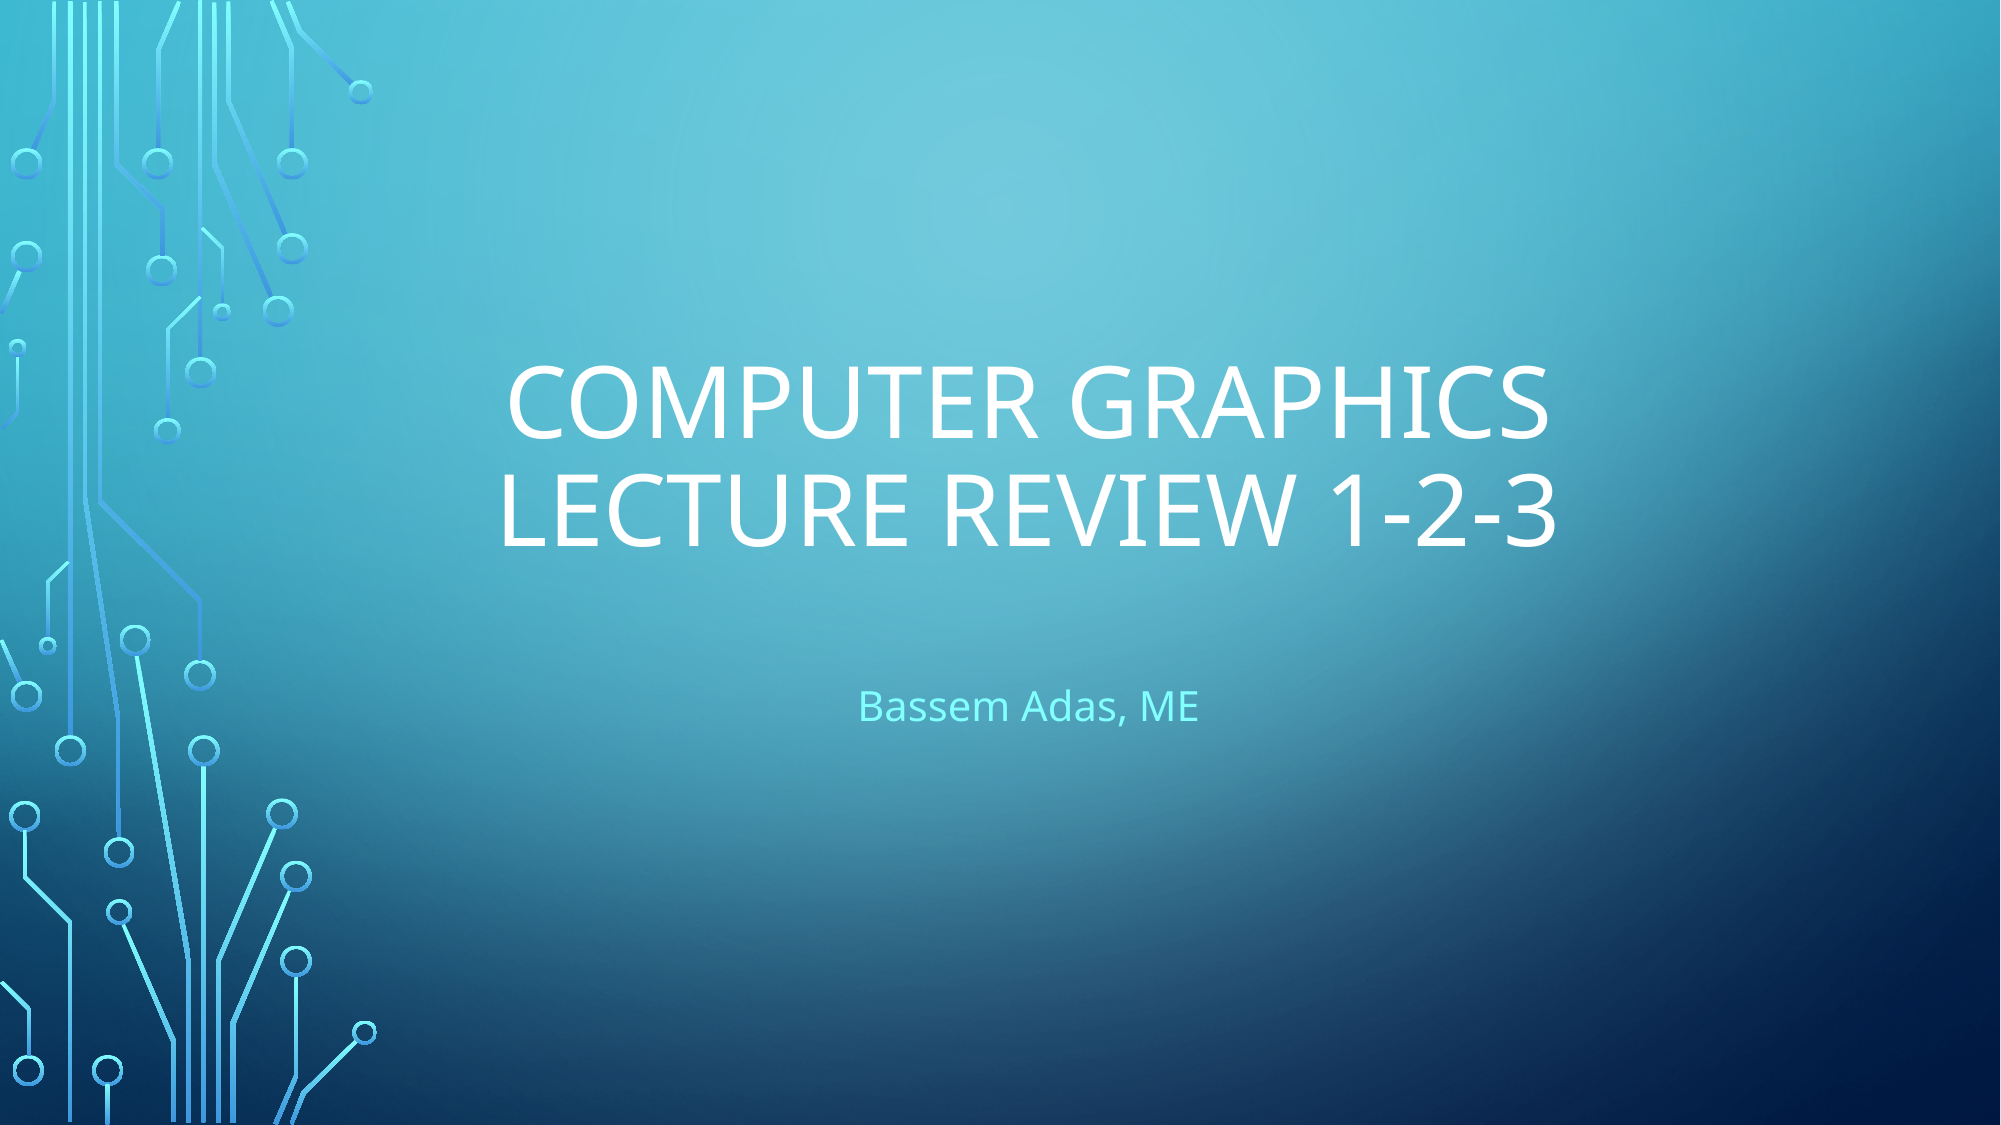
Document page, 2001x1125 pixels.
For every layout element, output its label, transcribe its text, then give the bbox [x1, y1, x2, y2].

subtitle Bassem Adas, ME [307, 590, 1750, 863]
title Computer Graphics Lecture Review 1-2-3 [307, 184, 1750, 576]
